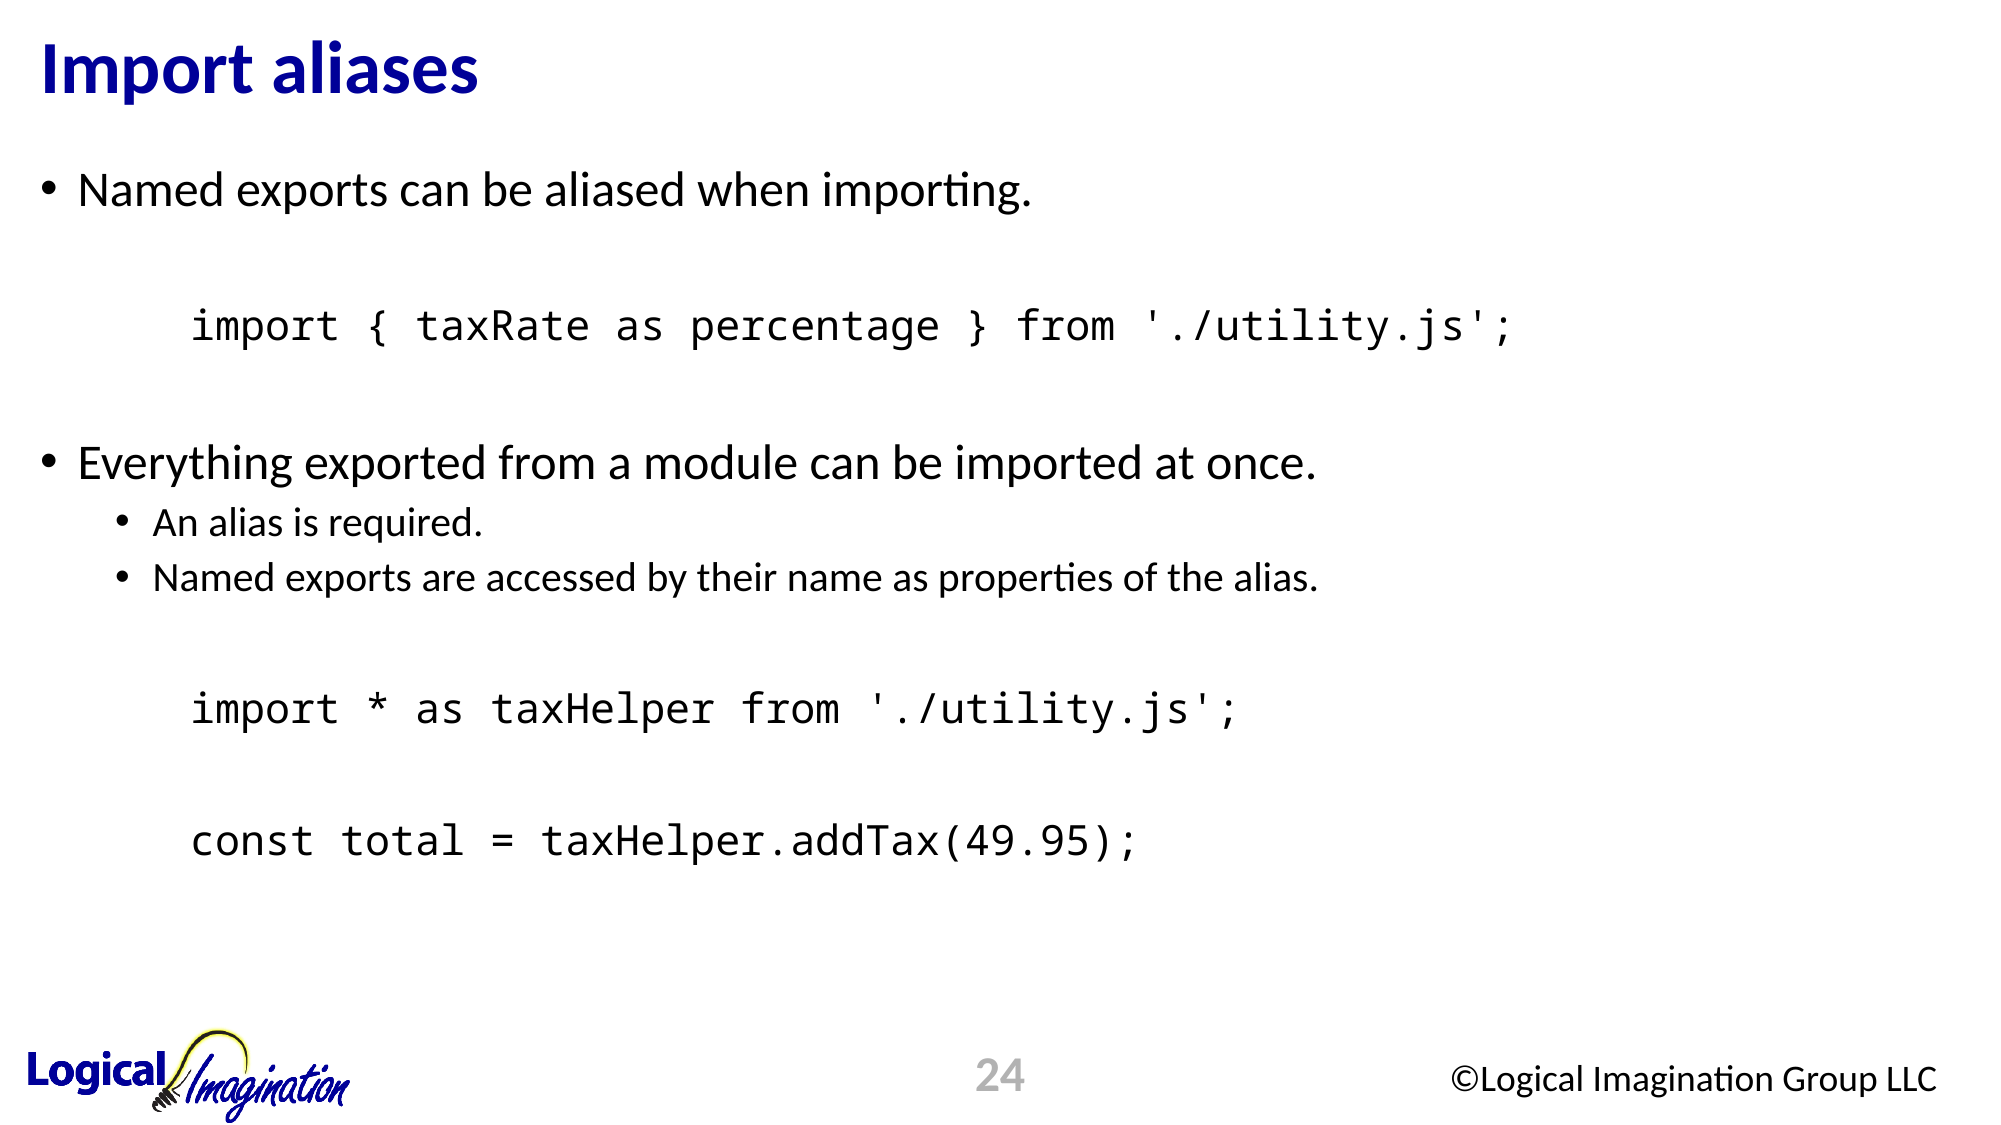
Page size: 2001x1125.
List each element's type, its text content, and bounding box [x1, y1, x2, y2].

slide_number 24 [902, 1035, 1098, 1108]
list Named exports can be aliased when importing. import { taxRate as percentage } from './utility.js'; Everything exported from a module can be imported at once. An alias is required. Named exports are accessed by their name as properties of the alias. import * as taxHelper from './utility.js'; const total = taxHelper.addTax(49.95); [24, 155, 1957, 1000]
title Import aliases [25, 21, 1957, 130]
picture [25, 1025, 350, 1125]
